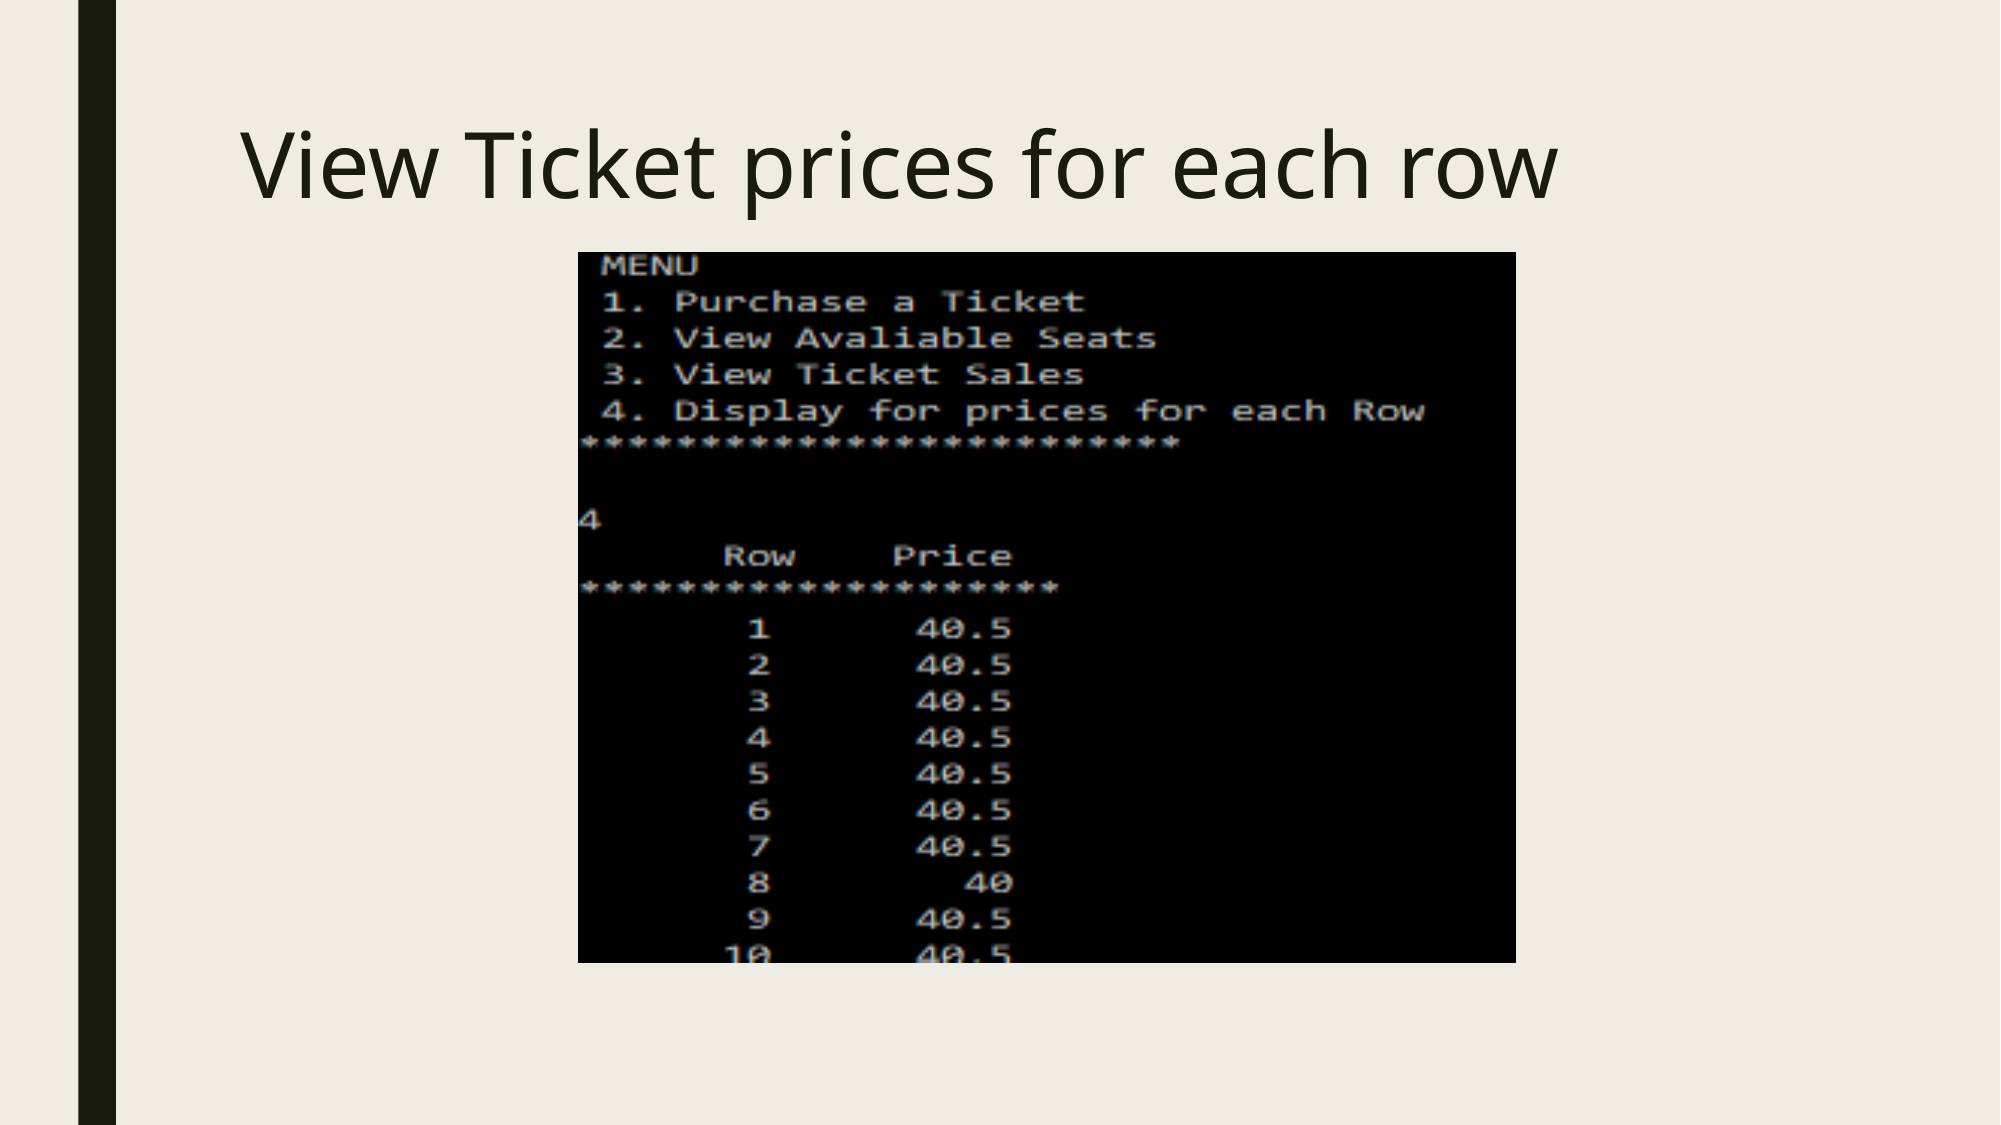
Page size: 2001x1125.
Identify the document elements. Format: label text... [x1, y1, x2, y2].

title View Ticket prices for each row [225, 112, 1800, 357]
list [578, 252, 1516, 963]
